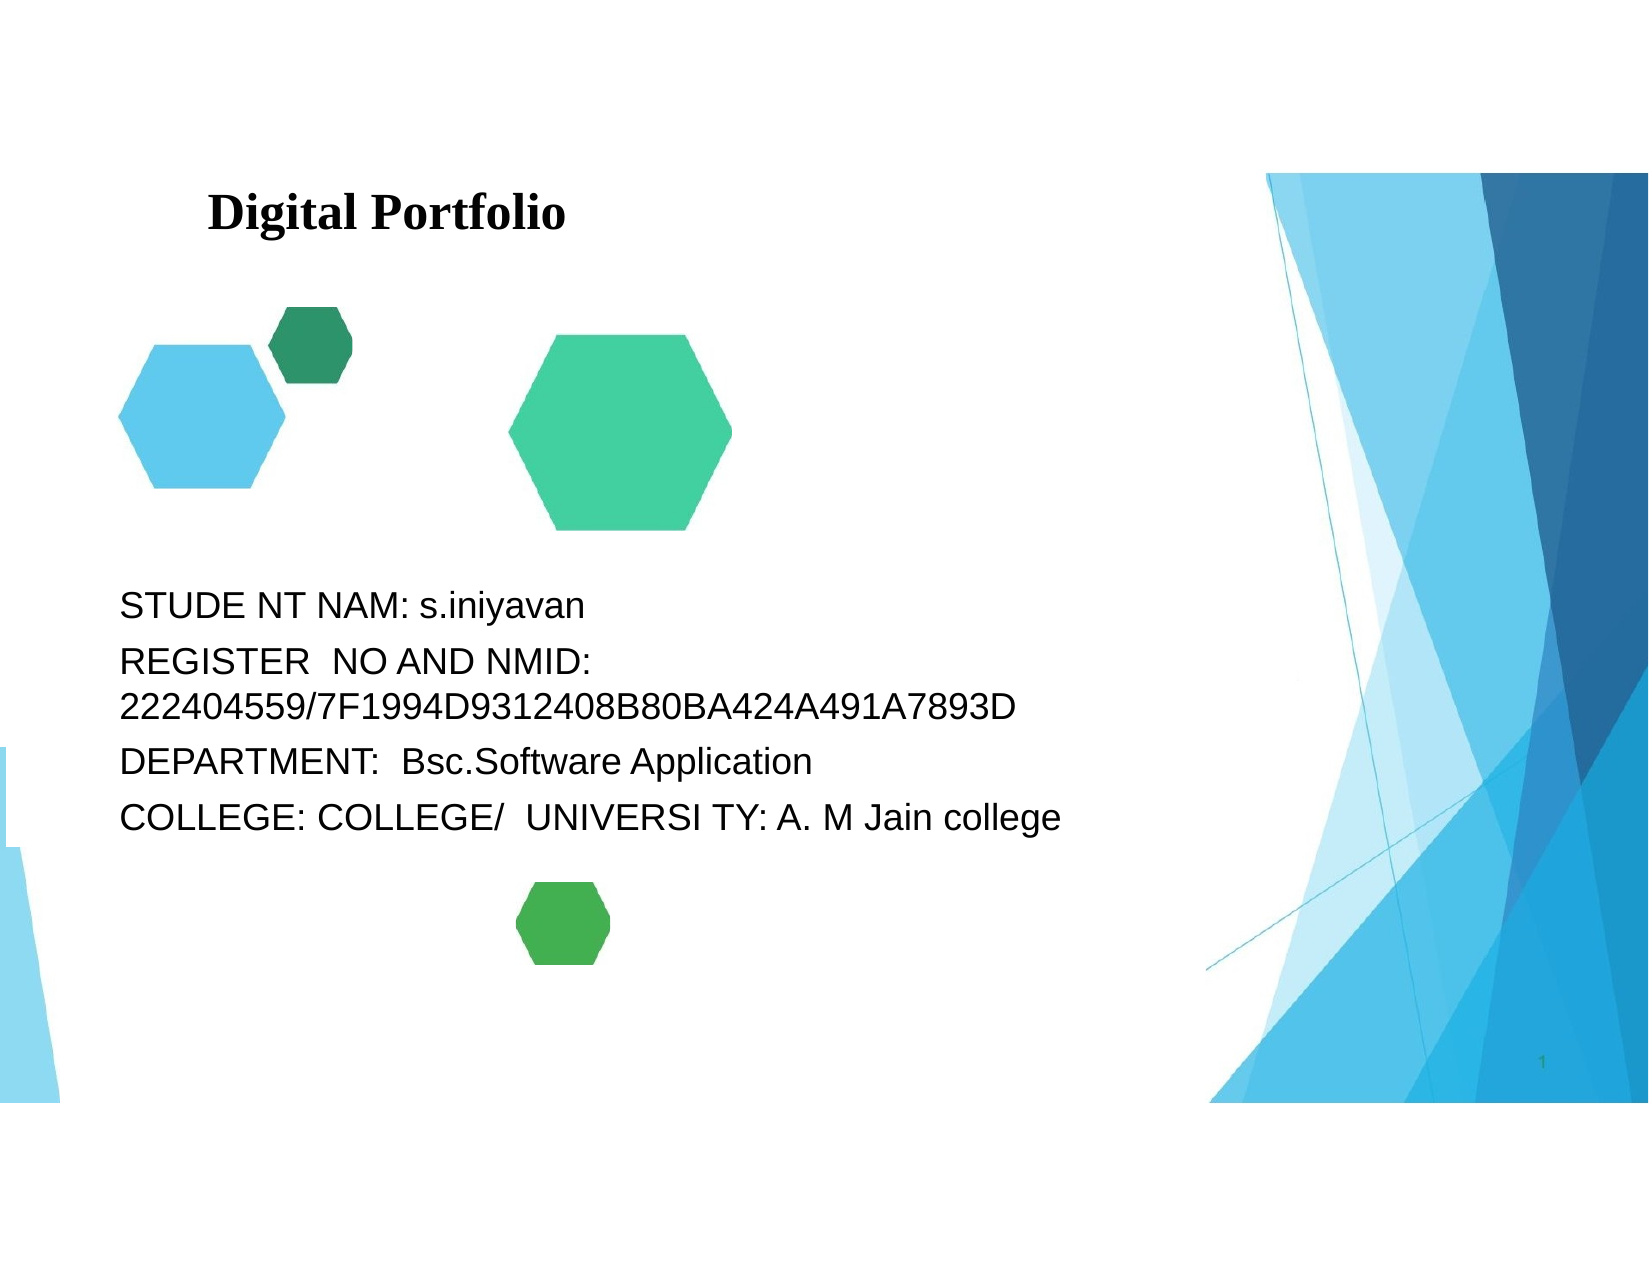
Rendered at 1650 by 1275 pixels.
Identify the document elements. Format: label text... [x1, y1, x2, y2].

text_box Digital Portfolio [205, 177, 589, 240]
text_box [117, 307, 353, 489]
text_box [507, 333, 732, 531]
text_box [1205, 169, 1649, 1104]
text_box STUDE NT NAM: s.iniyavan REGISTER NO AND NMID: 222404559/7F1994D9312408B80BA424A491A7893D DEPARTMENT: Bsc.Software Application COLLEGE: COLLEGE/ UNIVERSI TY: A. M Jain college [117, 581, 1273, 838]
text_box [0, 847, 60, 1103]
text_box [515, 882, 611, 965]
